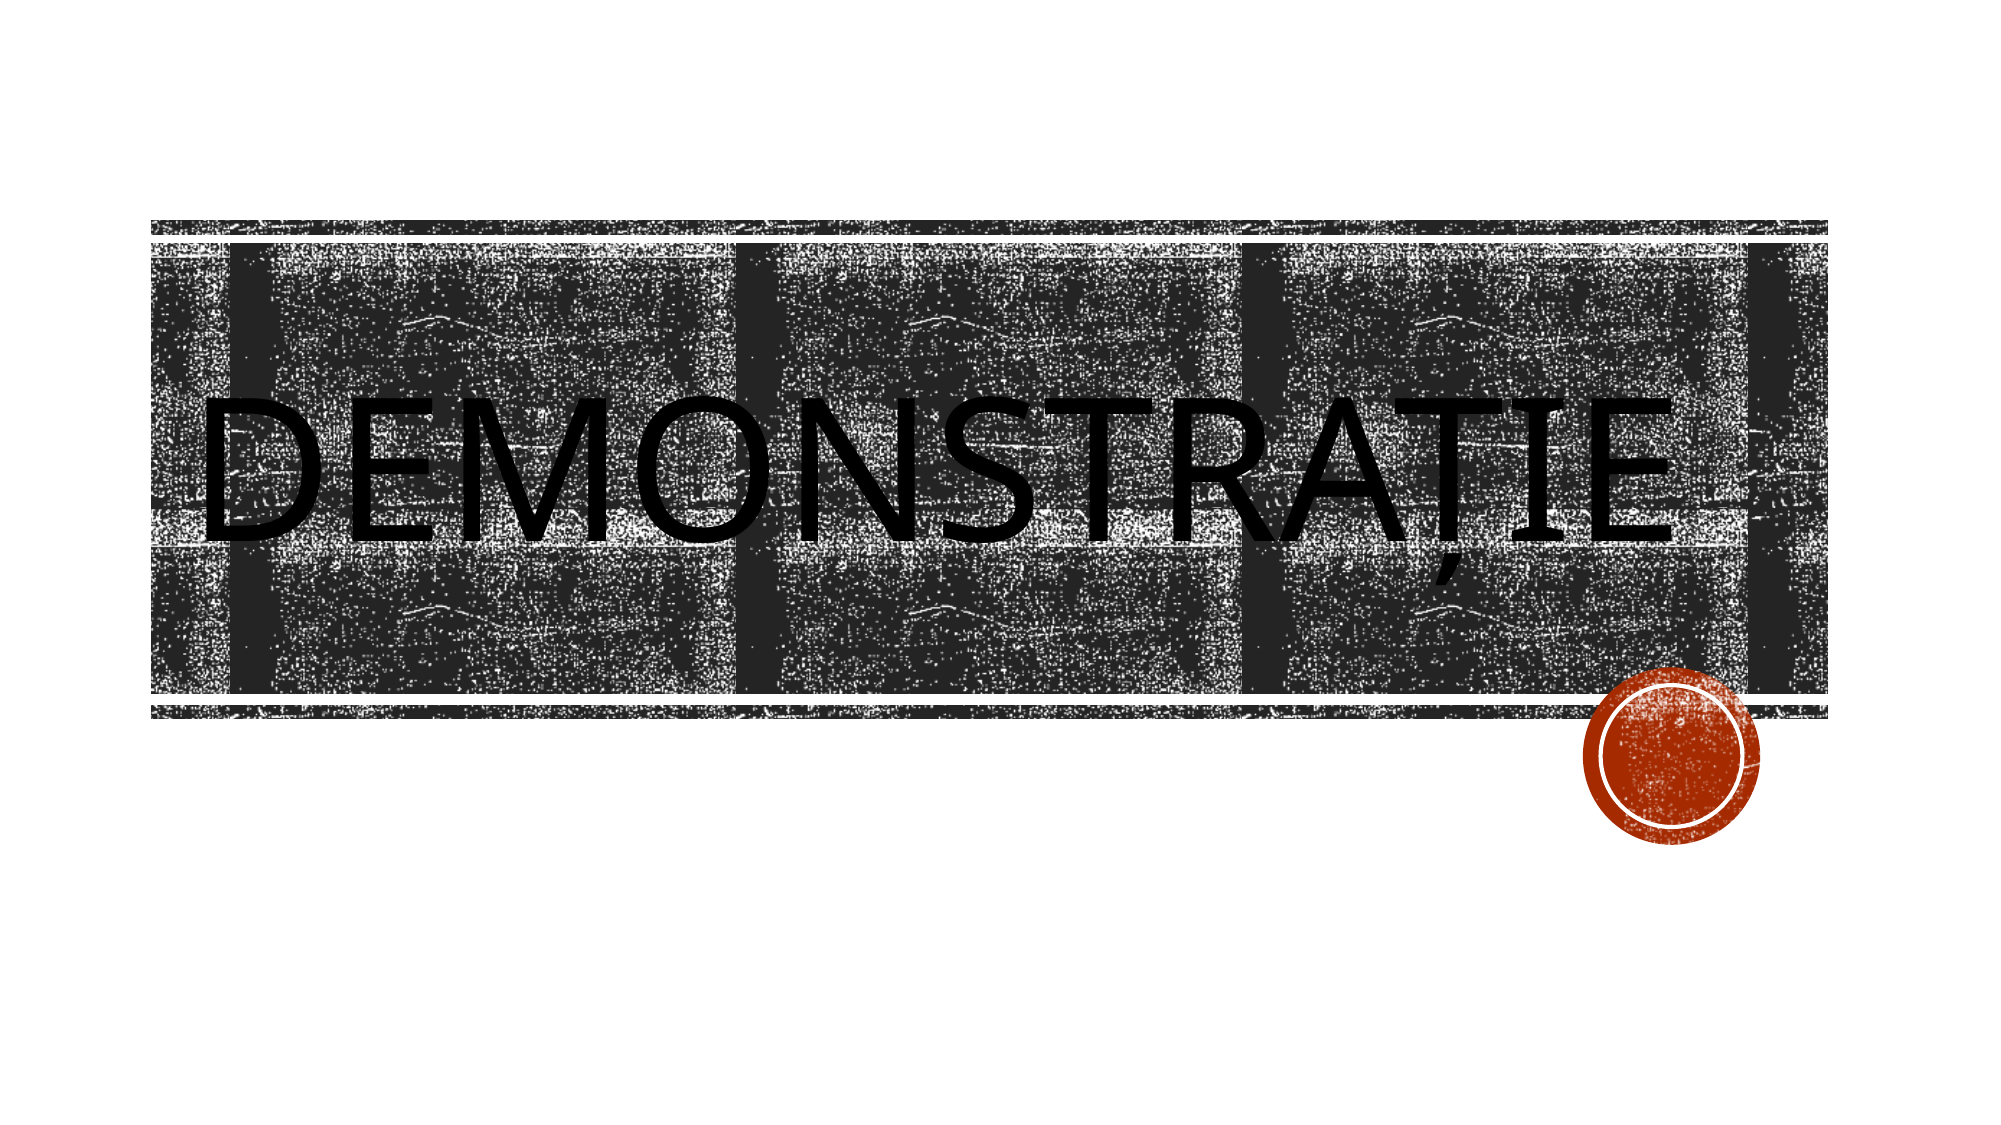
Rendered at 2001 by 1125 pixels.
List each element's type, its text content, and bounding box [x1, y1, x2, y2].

title Demonstrație [172, 234, 1808, 733]
